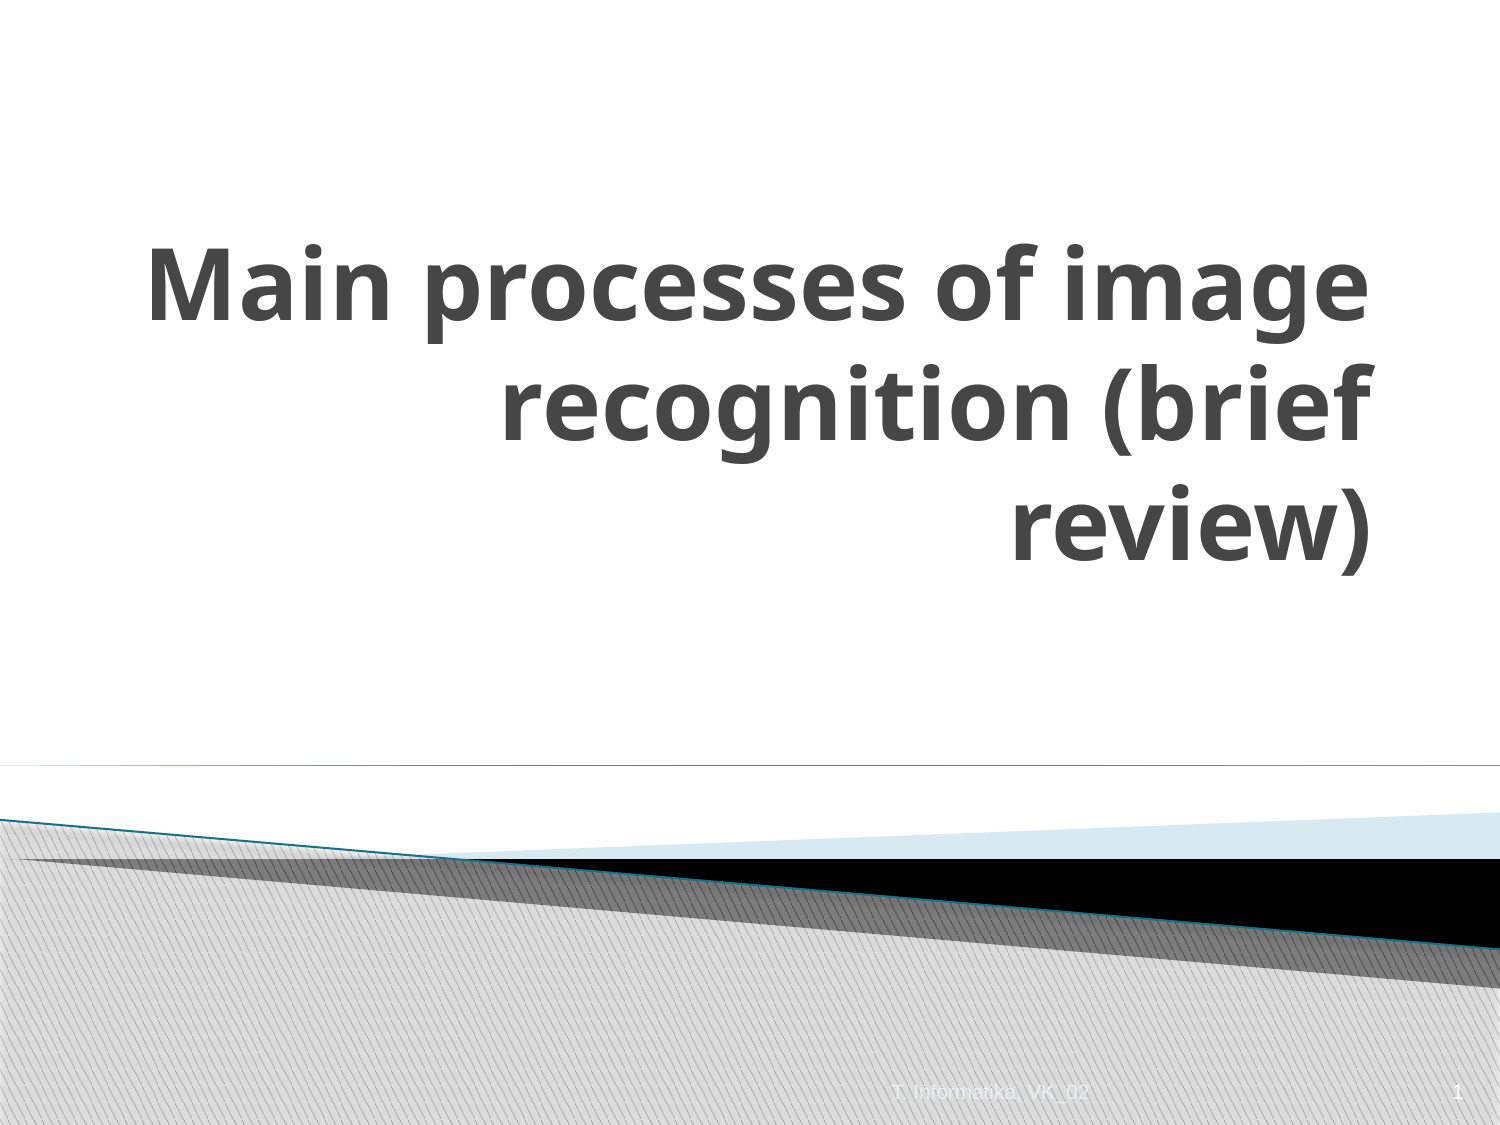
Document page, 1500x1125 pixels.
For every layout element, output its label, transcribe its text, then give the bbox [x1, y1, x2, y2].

title Main processes of image recognition (brief review) [112, 287, 1388, 588]
picture [5, 859, 1500, 989]
footer T. Informatika, VK_02 [718, 1051, 1105, 1112]
slide_number 1 [1418, 1051, 1479, 1112]
